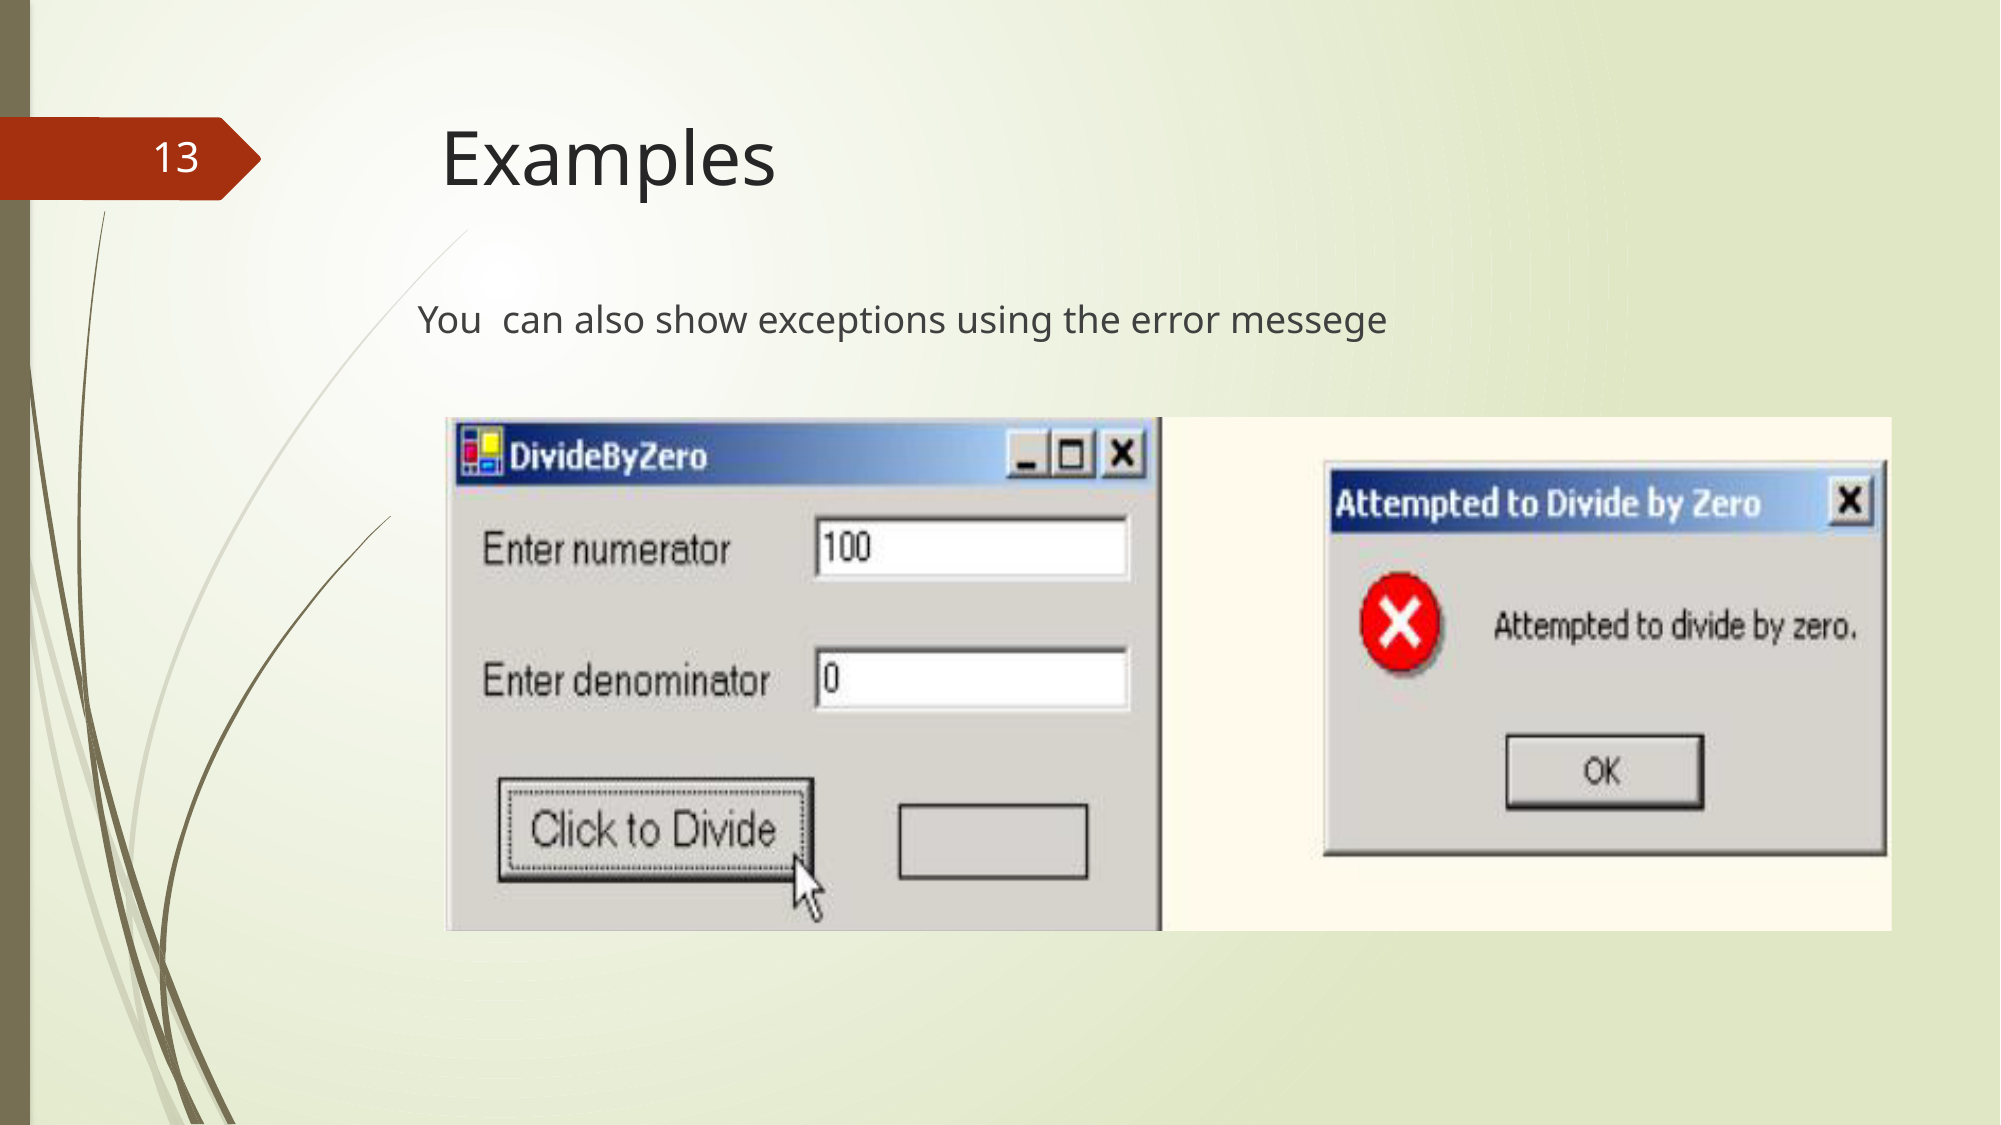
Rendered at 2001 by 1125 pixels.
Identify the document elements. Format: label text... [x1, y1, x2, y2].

slide_number 13 [87, 129, 216, 190]
picture [443, 416, 1892, 932]
list You can also show exceptions using the error messege [402, 288, 1888, 970]
title Examples [425, 102, 1888, 288]
